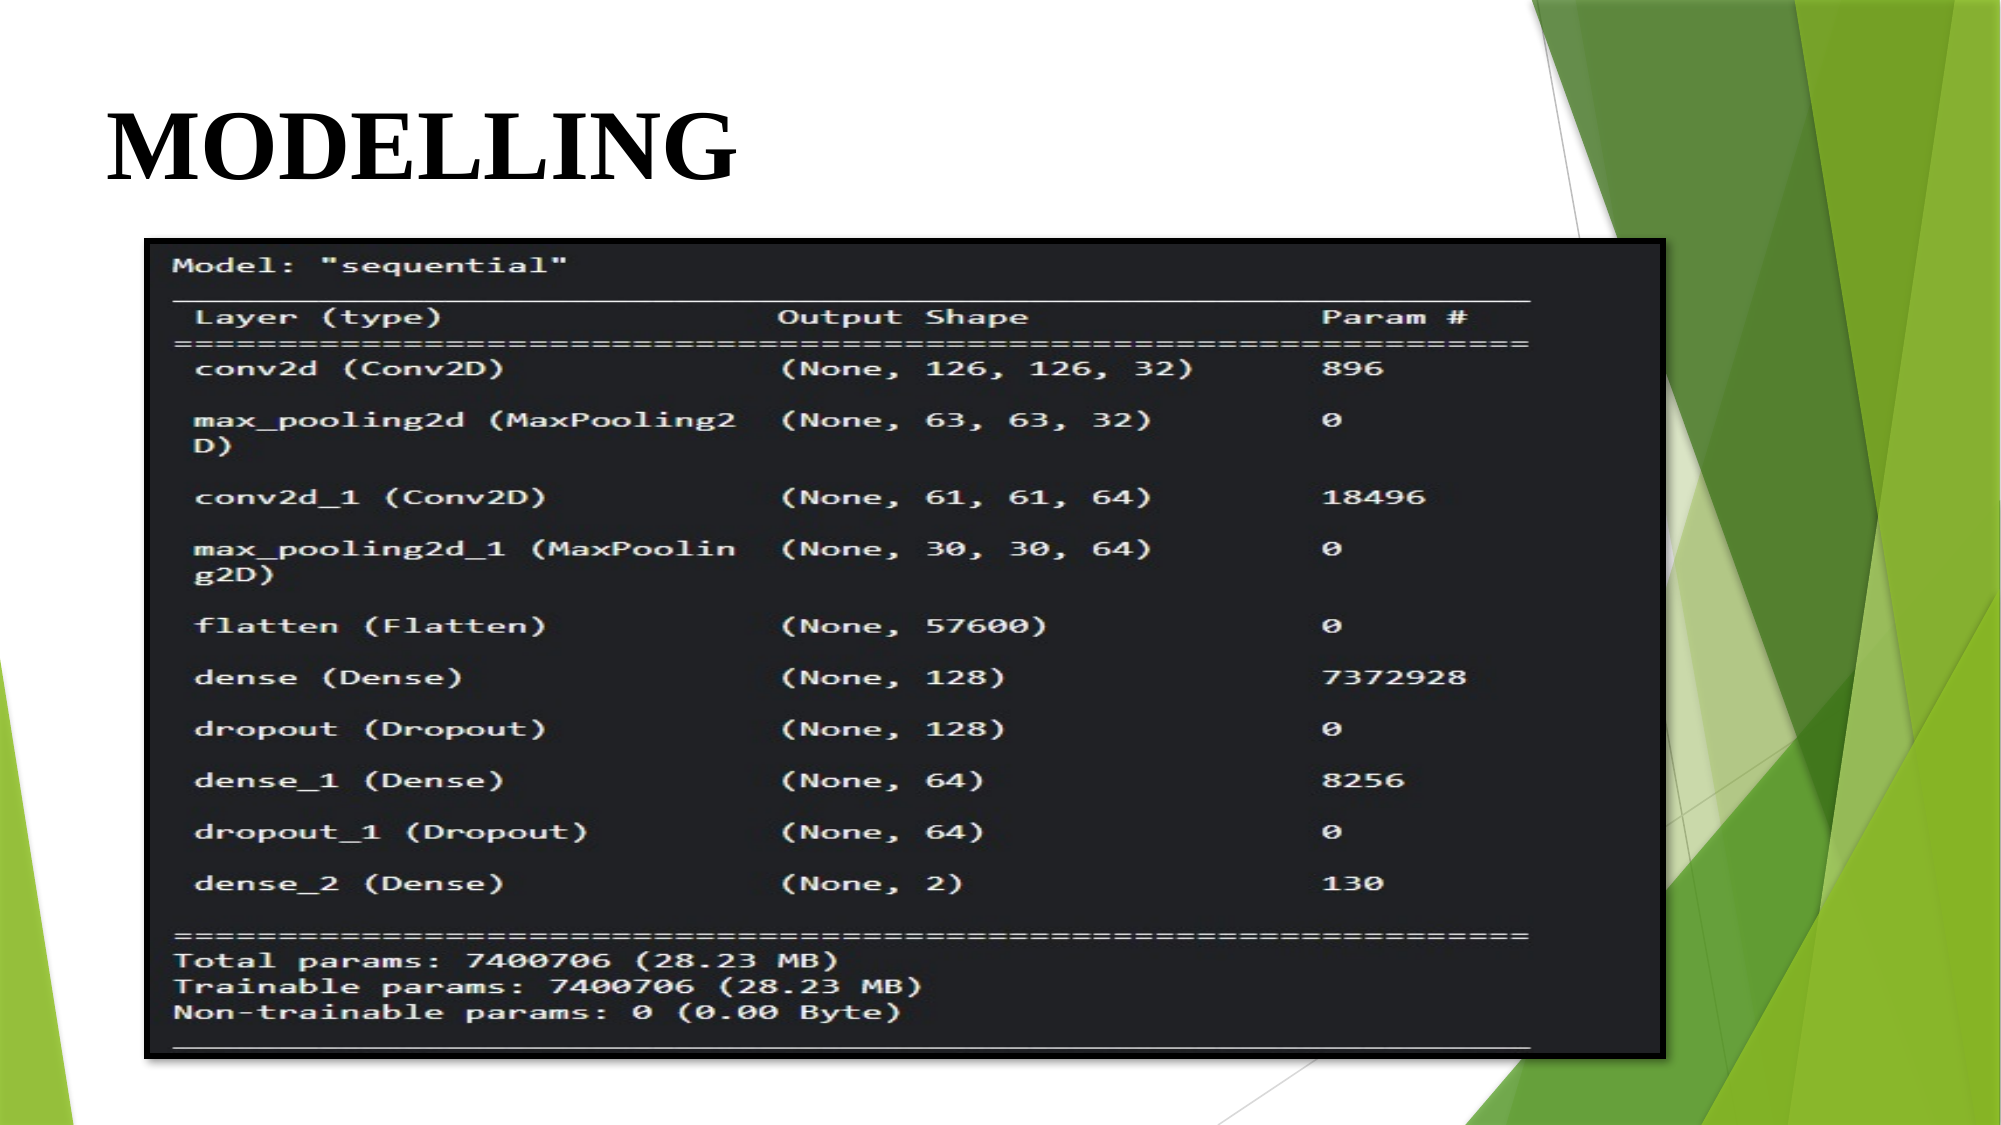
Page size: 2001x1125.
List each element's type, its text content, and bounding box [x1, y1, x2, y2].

title MODELLING [91, 72, 1502, 290]
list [149, 243, 1661, 1054]
